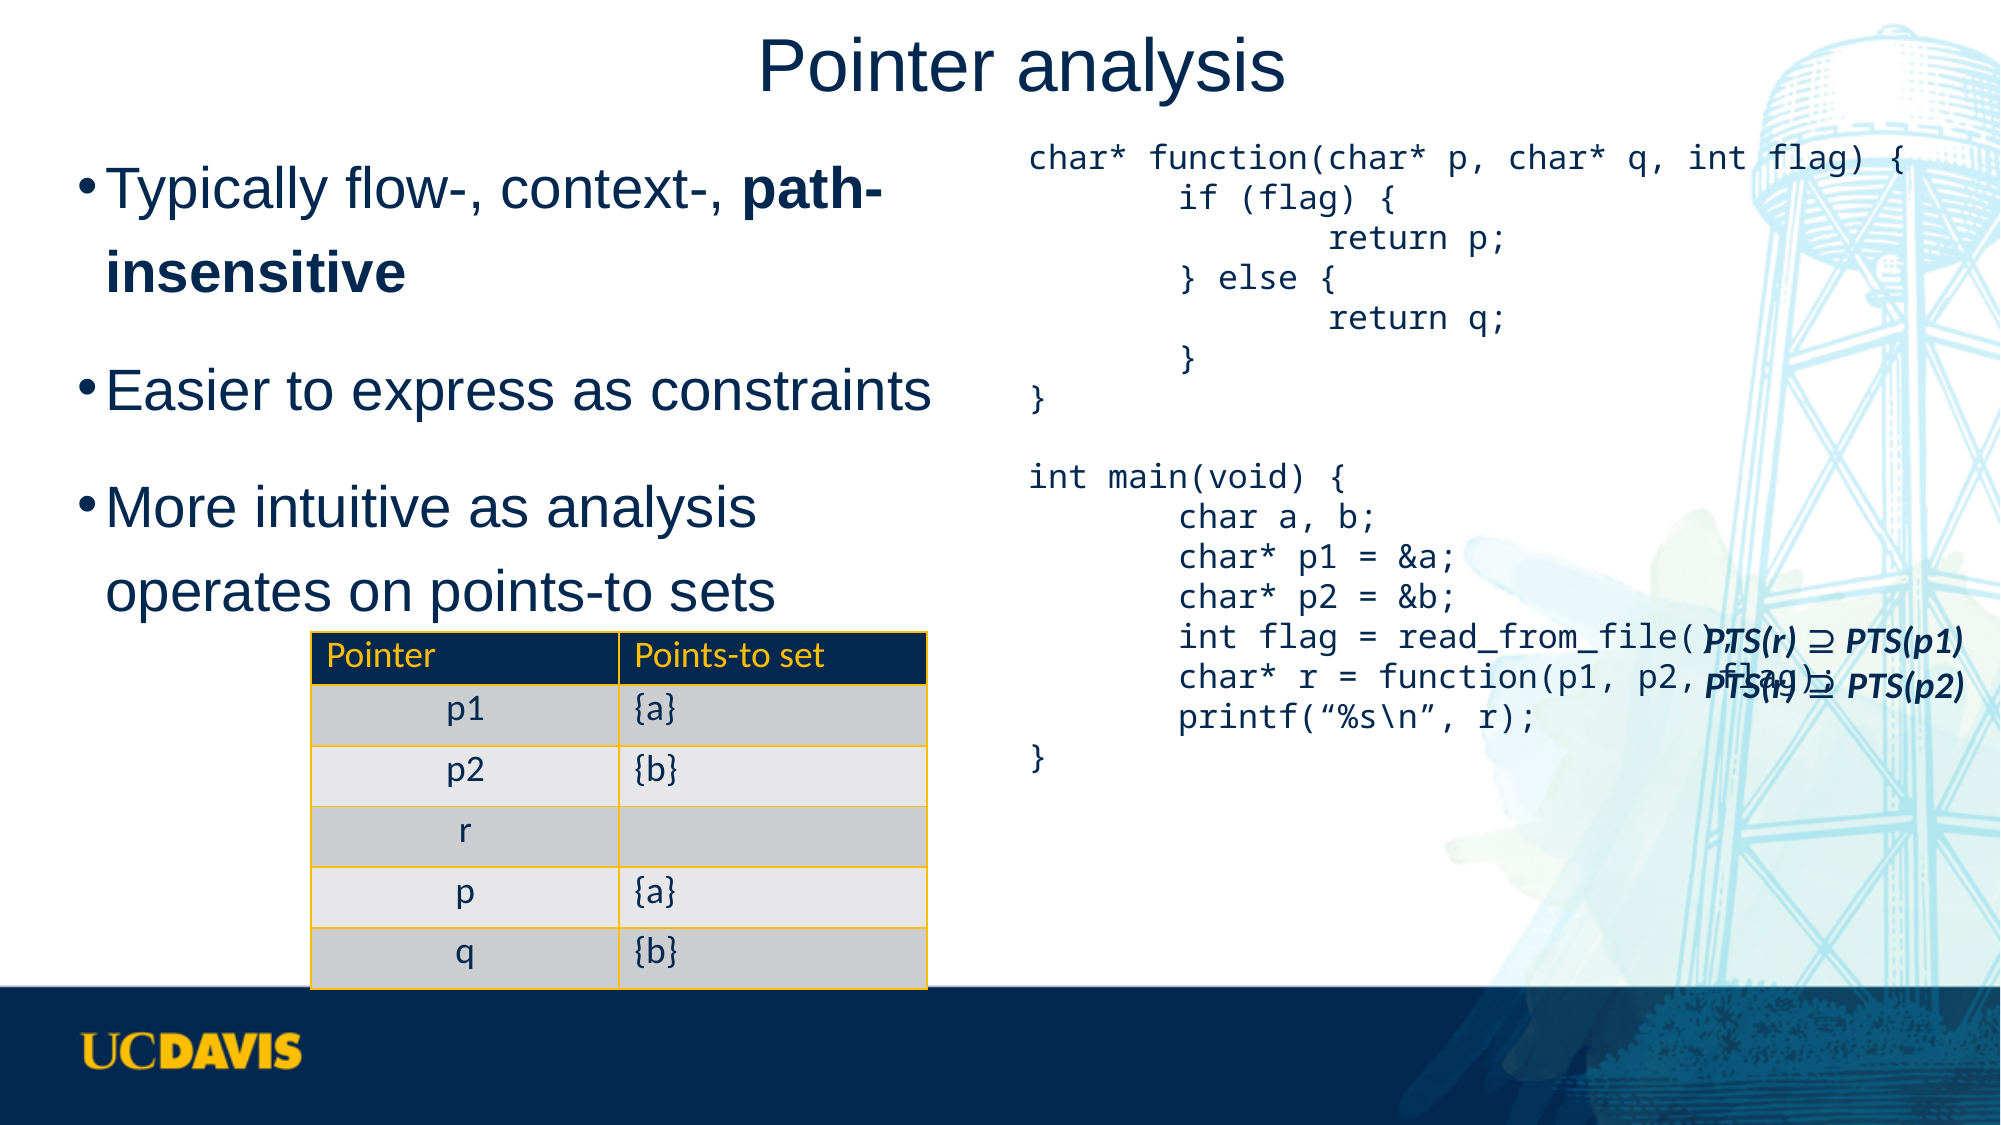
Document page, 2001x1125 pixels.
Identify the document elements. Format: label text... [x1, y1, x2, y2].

title Pointer analysis [0, 0, 2000, 115]
table_cell p2 [312, 747, 618, 806]
table_header Points-to set [620, 633, 926, 684]
table_cell {b} [620, 747, 926, 806]
table_cell q [312, 929, 618, 988]
picture [0, 0, 2001, 1125]
table_cell [620, 807, 926, 866]
table_cell r [312, 807, 618, 866]
table_cell {a} [620, 686, 926, 745]
text_box PTS(r) ⊇ PTS(p1) PTS(r) ⊇ PTS(p2) [1689, 608, 1980, 714]
table_cell p1 [312, 686, 618, 745]
table_cell p [312, 868, 618, 927]
table_header Pointer [312, 633, 618, 684]
list Typically flow-, context-, path-insensitive Easier to express as constraints More intuitive as analysis operates on points-to sets [62, 128, 987, 957]
table_cell {b} [620, 929, 926, 988]
table_cell {a} [620, 868, 926, 927]
list char* function(char* p, char* q, int flag) { if (flag) { return p; } else { return q; } } int main(void) { char a, b; char* p1 = &a; char* p2 = &b; int flag = read_from_file(); char* r = function(p1, p2, flag); printf(“%s\n”, r); } [1013, 128, 1938, 957]
